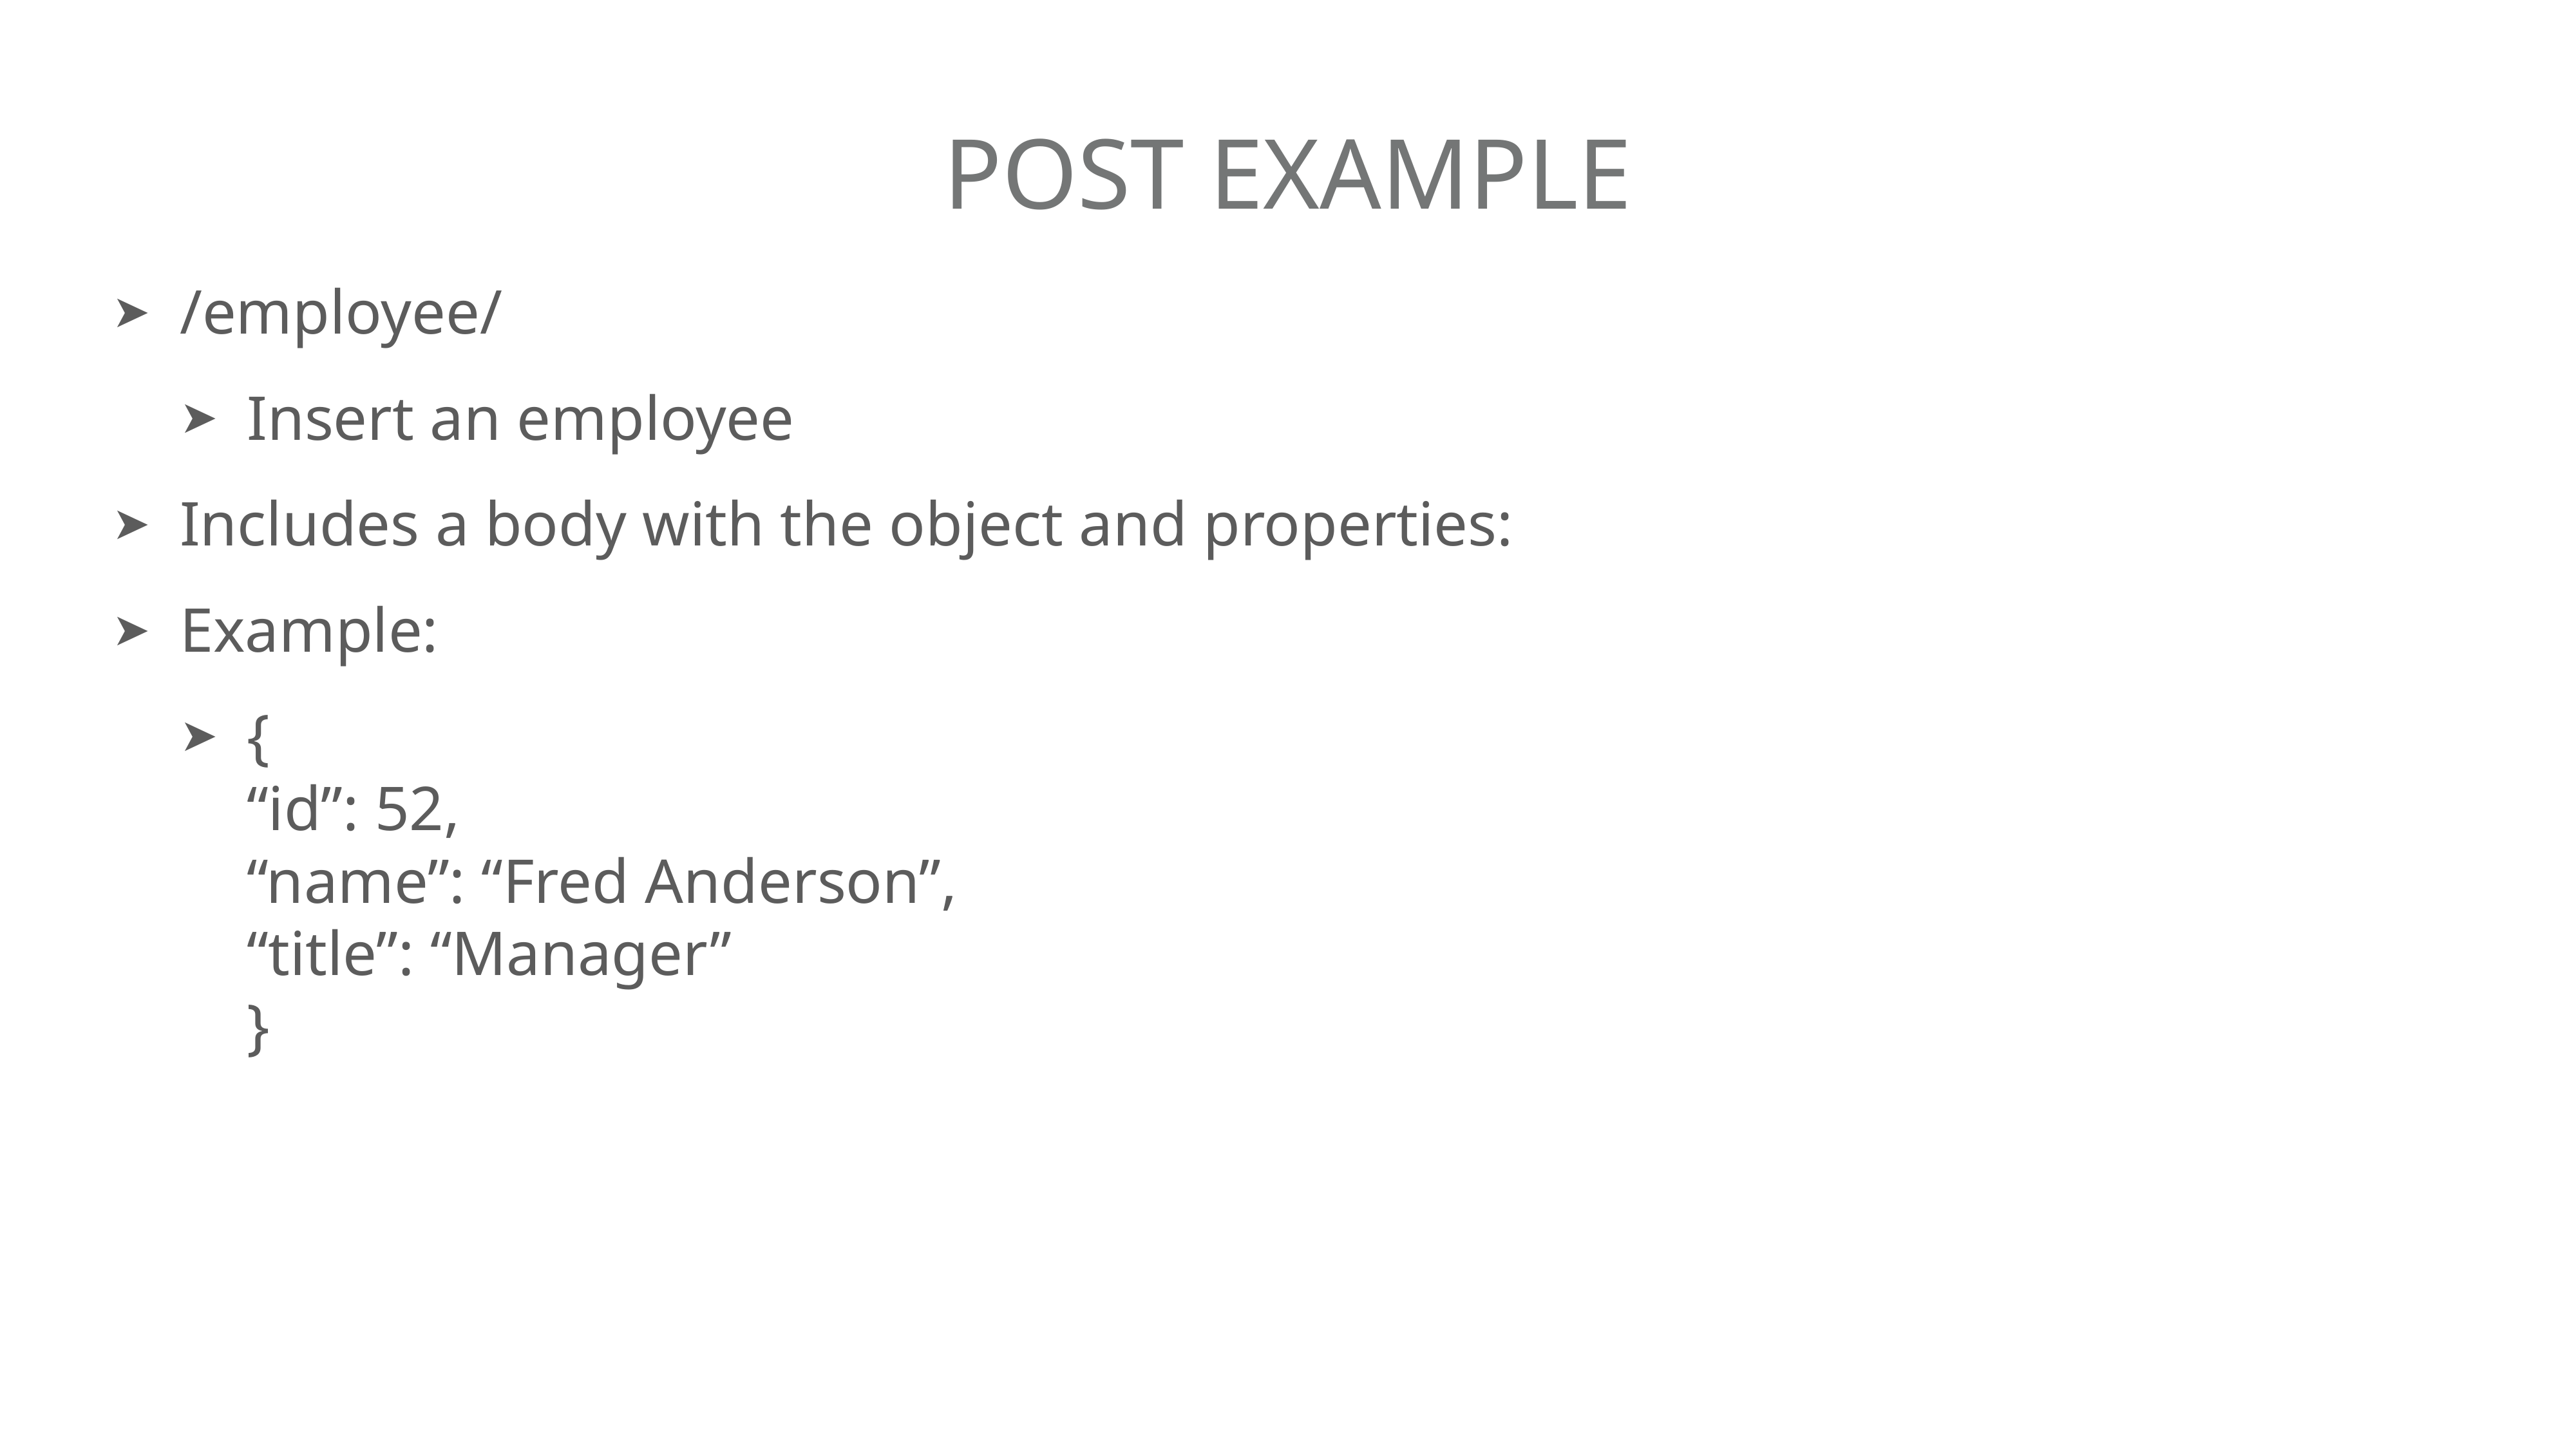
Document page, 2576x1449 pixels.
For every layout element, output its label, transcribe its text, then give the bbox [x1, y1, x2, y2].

list /employee/ Insert an employee Includes a body with the object and properties: Example: { “id”: 52, “name”: “Fred Anderson”, “title”: “Manager” } [107, 268, 2469, 1342]
title Post Example [107, 107, 2469, 215]
